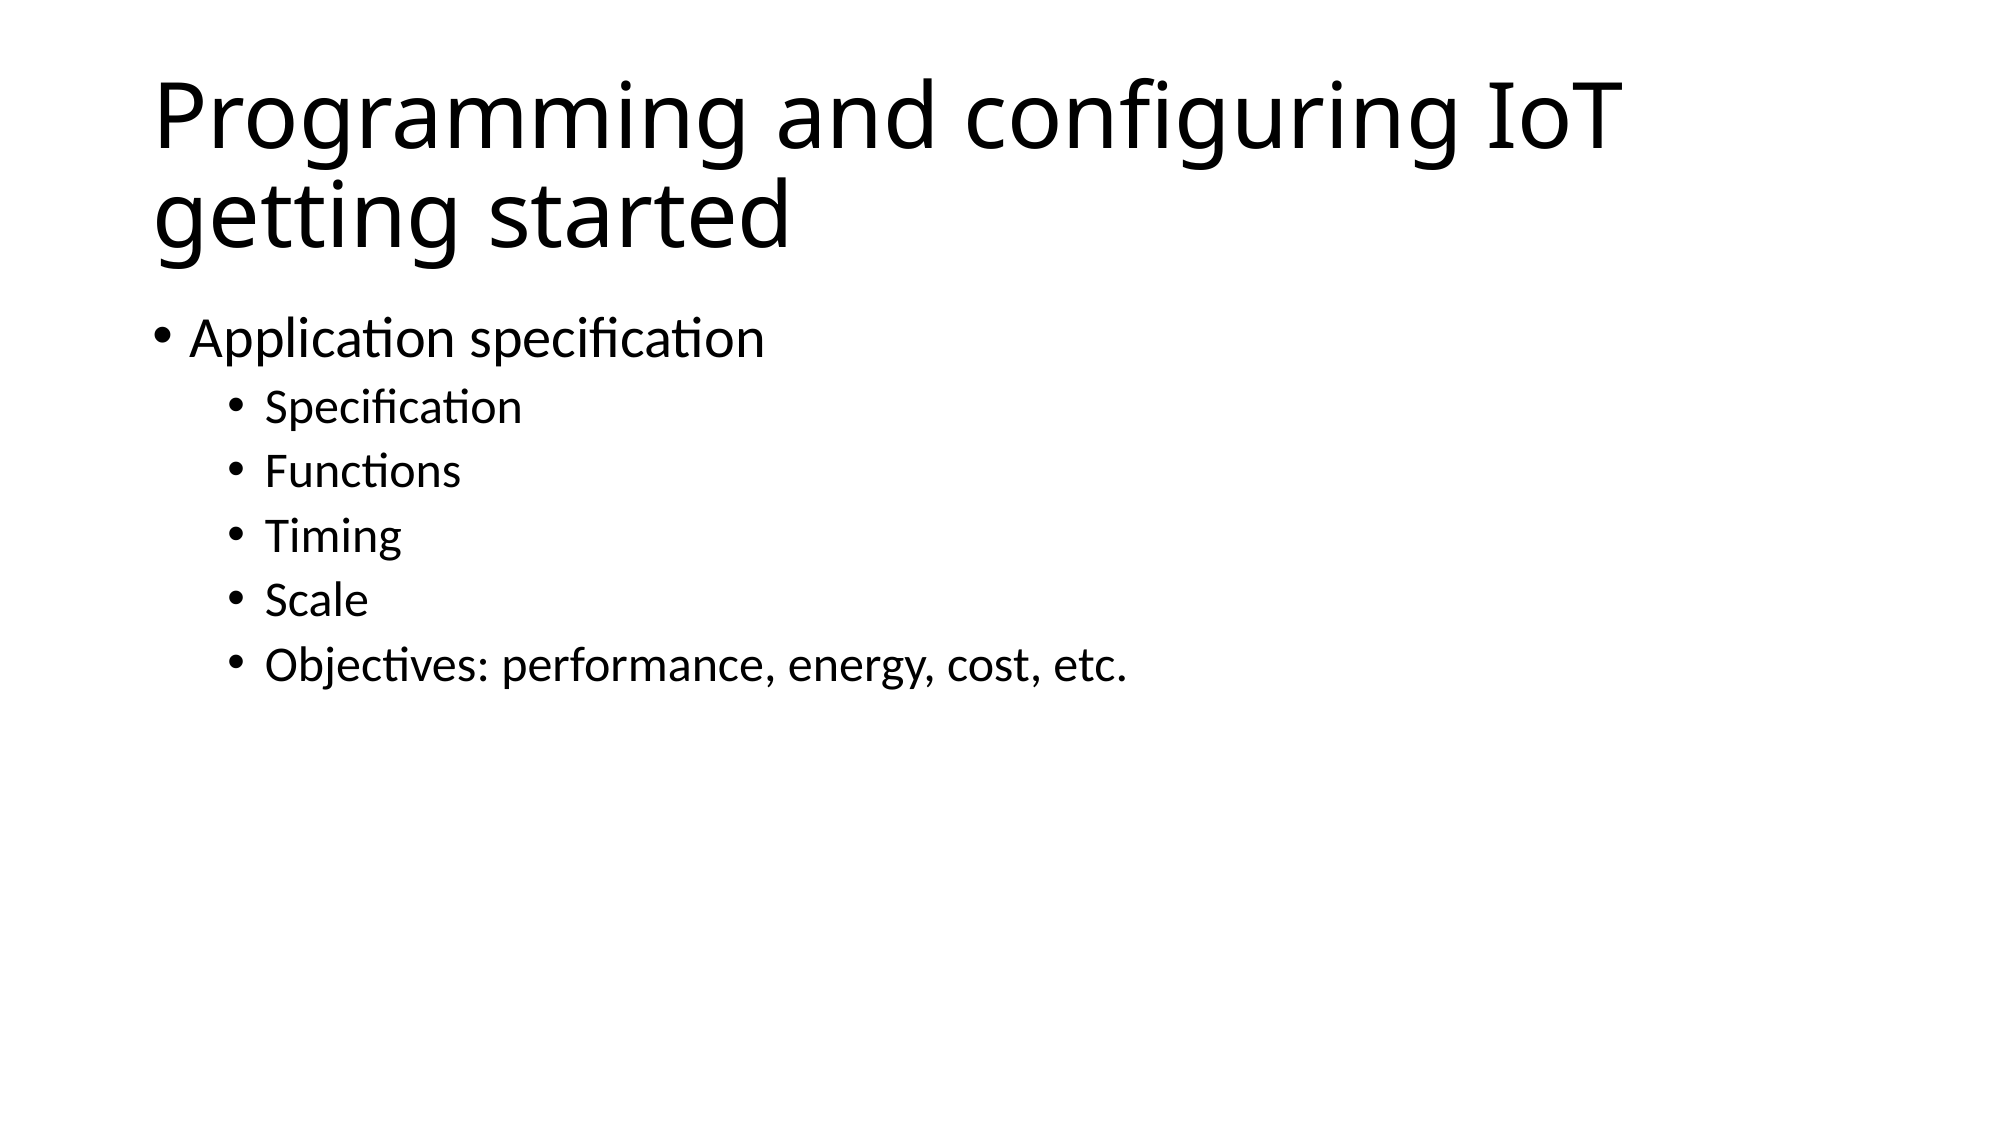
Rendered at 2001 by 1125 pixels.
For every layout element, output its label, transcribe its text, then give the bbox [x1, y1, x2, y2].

title Programming and configuring IoT getting started [137, 59, 1863, 278]
list Application specification Specification Functions Timing Scale Objectives: performance, energy, cost, etc. [137, 299, 1863, 1014]
